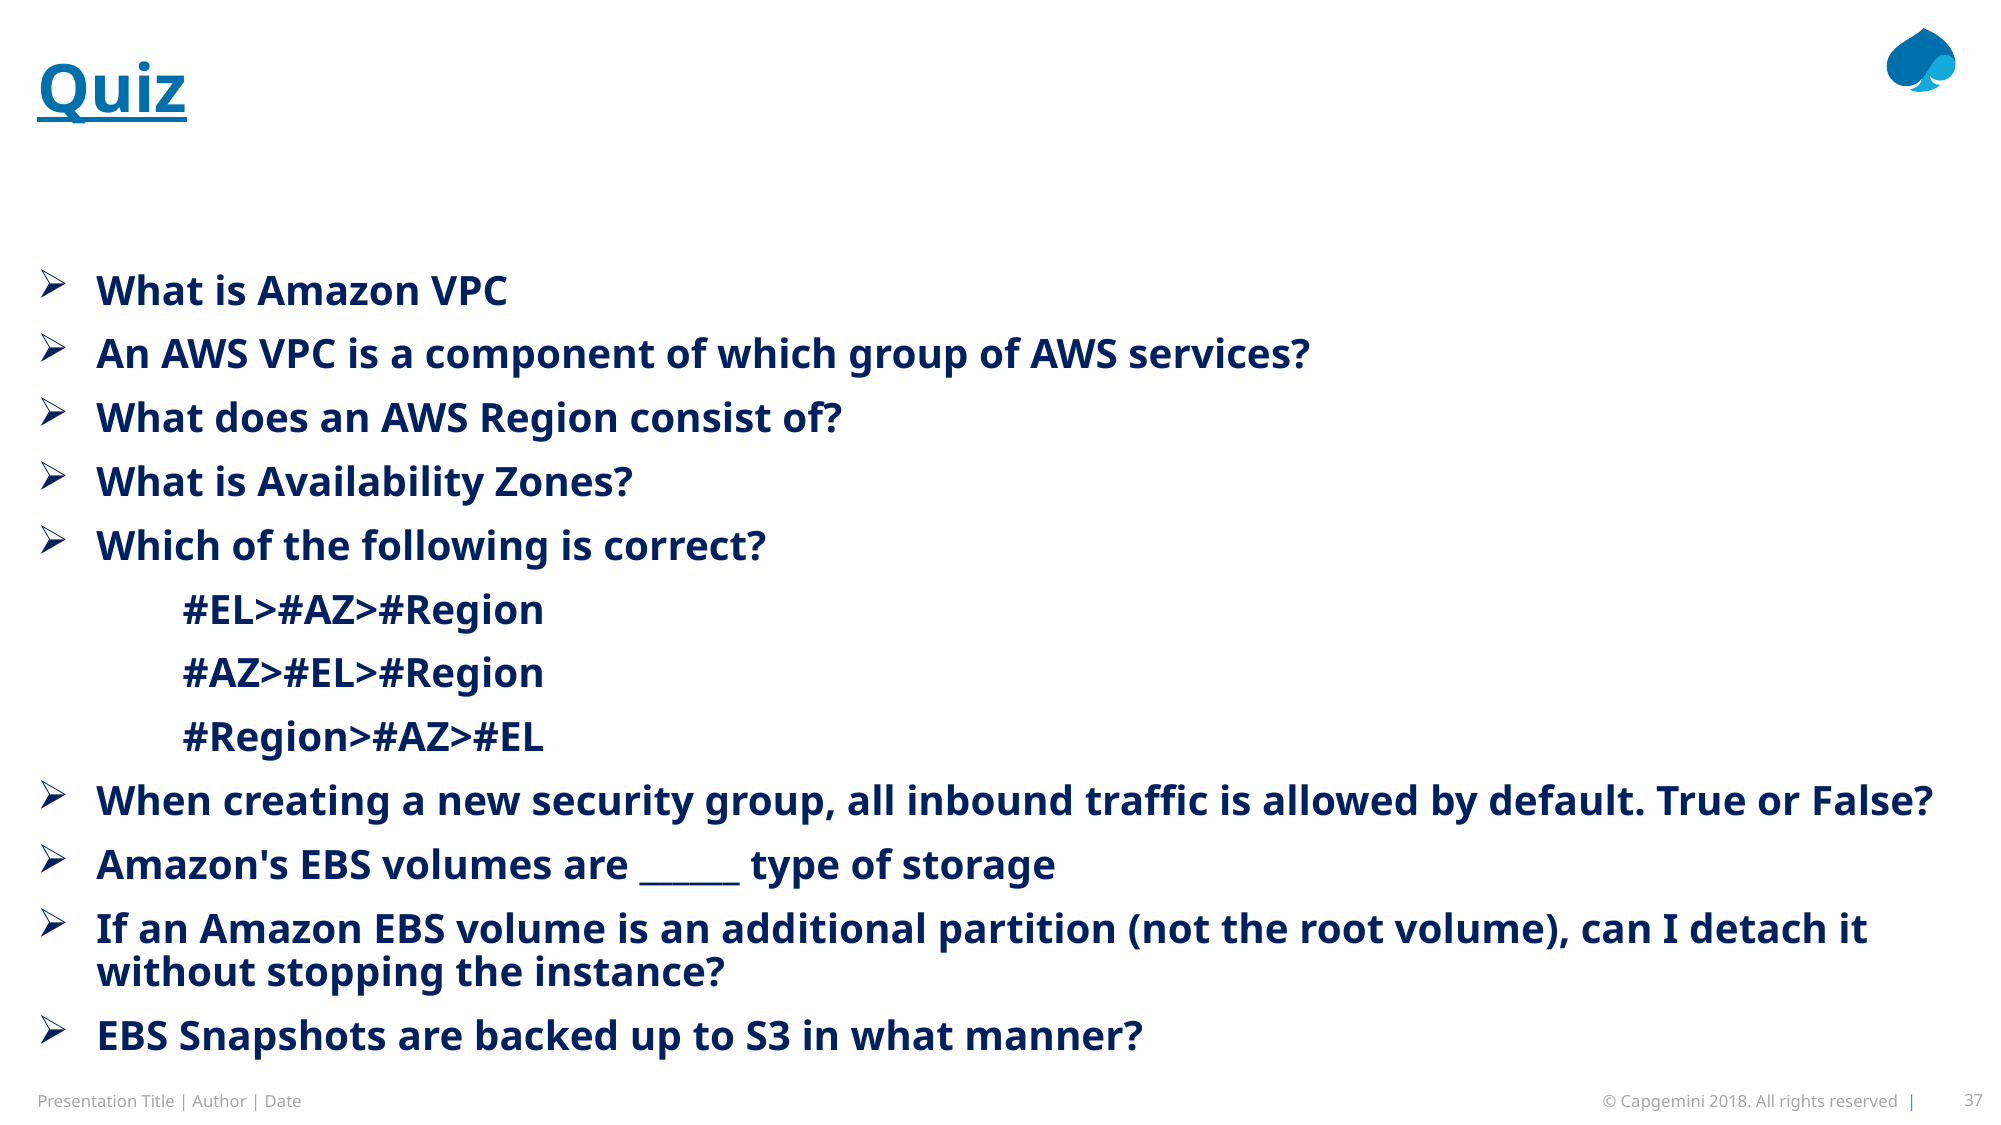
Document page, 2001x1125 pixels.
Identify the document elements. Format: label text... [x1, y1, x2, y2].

list What is Amazon VPC An AWS VPC is a component of which group of AWS services? What does an AWS Region consist of? What is Availability Zones? Which of the following is correct? #EL>#AZ>#Region #AZ>#EL>#Region #Region>#AZ>#EL When creating a new security group, all inbound traffic is allowed by default. True or False? Amazon's EBS volumes are ______ type of storage If an Amazon EBS volume is an additional partition (not the root volume), can I detach it without stopping the instance? EBS Snapshots are backed up to S3 in what manner? [37, 270, 1957, 1076]
title Quiz [37, 0, 1863, 182]
